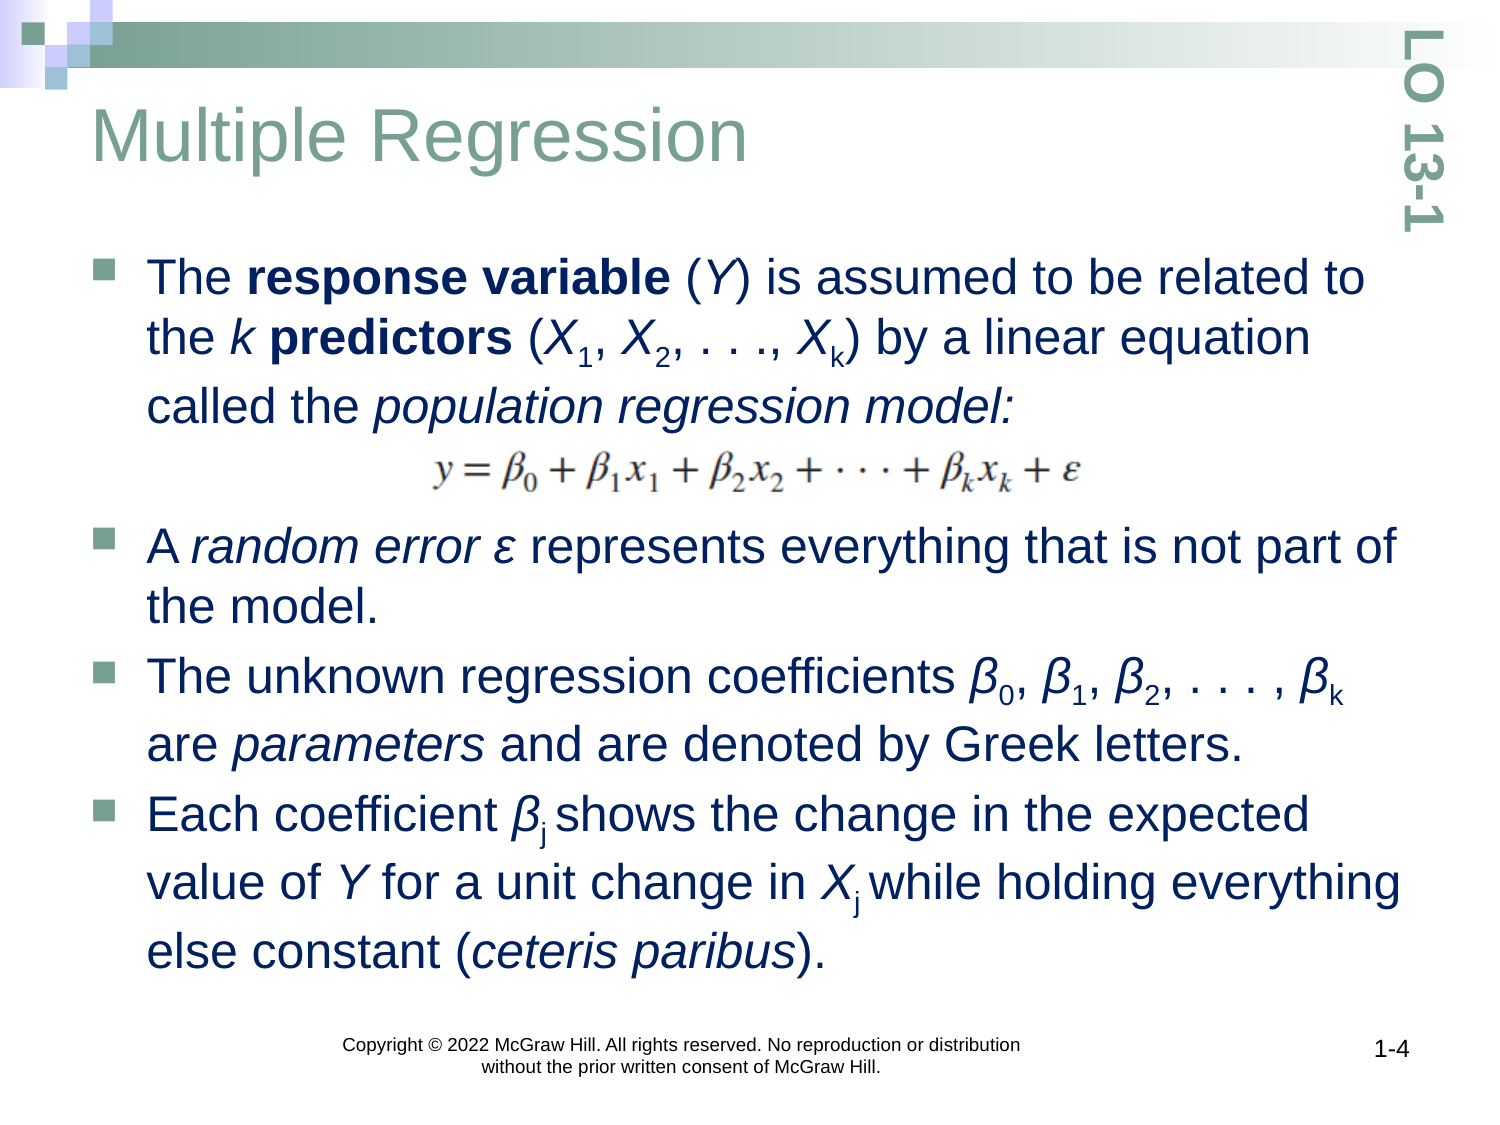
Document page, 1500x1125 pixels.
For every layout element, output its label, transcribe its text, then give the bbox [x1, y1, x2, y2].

picture [408, 437, 1101, 512]
footer Copyright © 2022 McGraw Hill. All rights reserved. No reproduction or distribution without the prior written consent of McGraw Hill. [312, 1025, 1050, 1100]
title Multiple Regression [74, 74, 1381, 188]
slide_number 1-4 [1074, 1025, 1425, 1100]
list LO 13-1 [1381, 12, 1470, 288]
list The response variable (Y) is assumed to be related to the k predictors (X1, X2, . . ., Xk) by a linear equation called the population regression model: A random error ε represents everything that is not part of the model. The unknown regression coefficients β0, β1, β2, . . . , βk are parameters and are denoted by Greek letters. Each coefficient βj shows the change in the expected value of Y for a unit change in Xj while holding everything else constant (ceteris paribus). [74, 237, 1426, 963]
